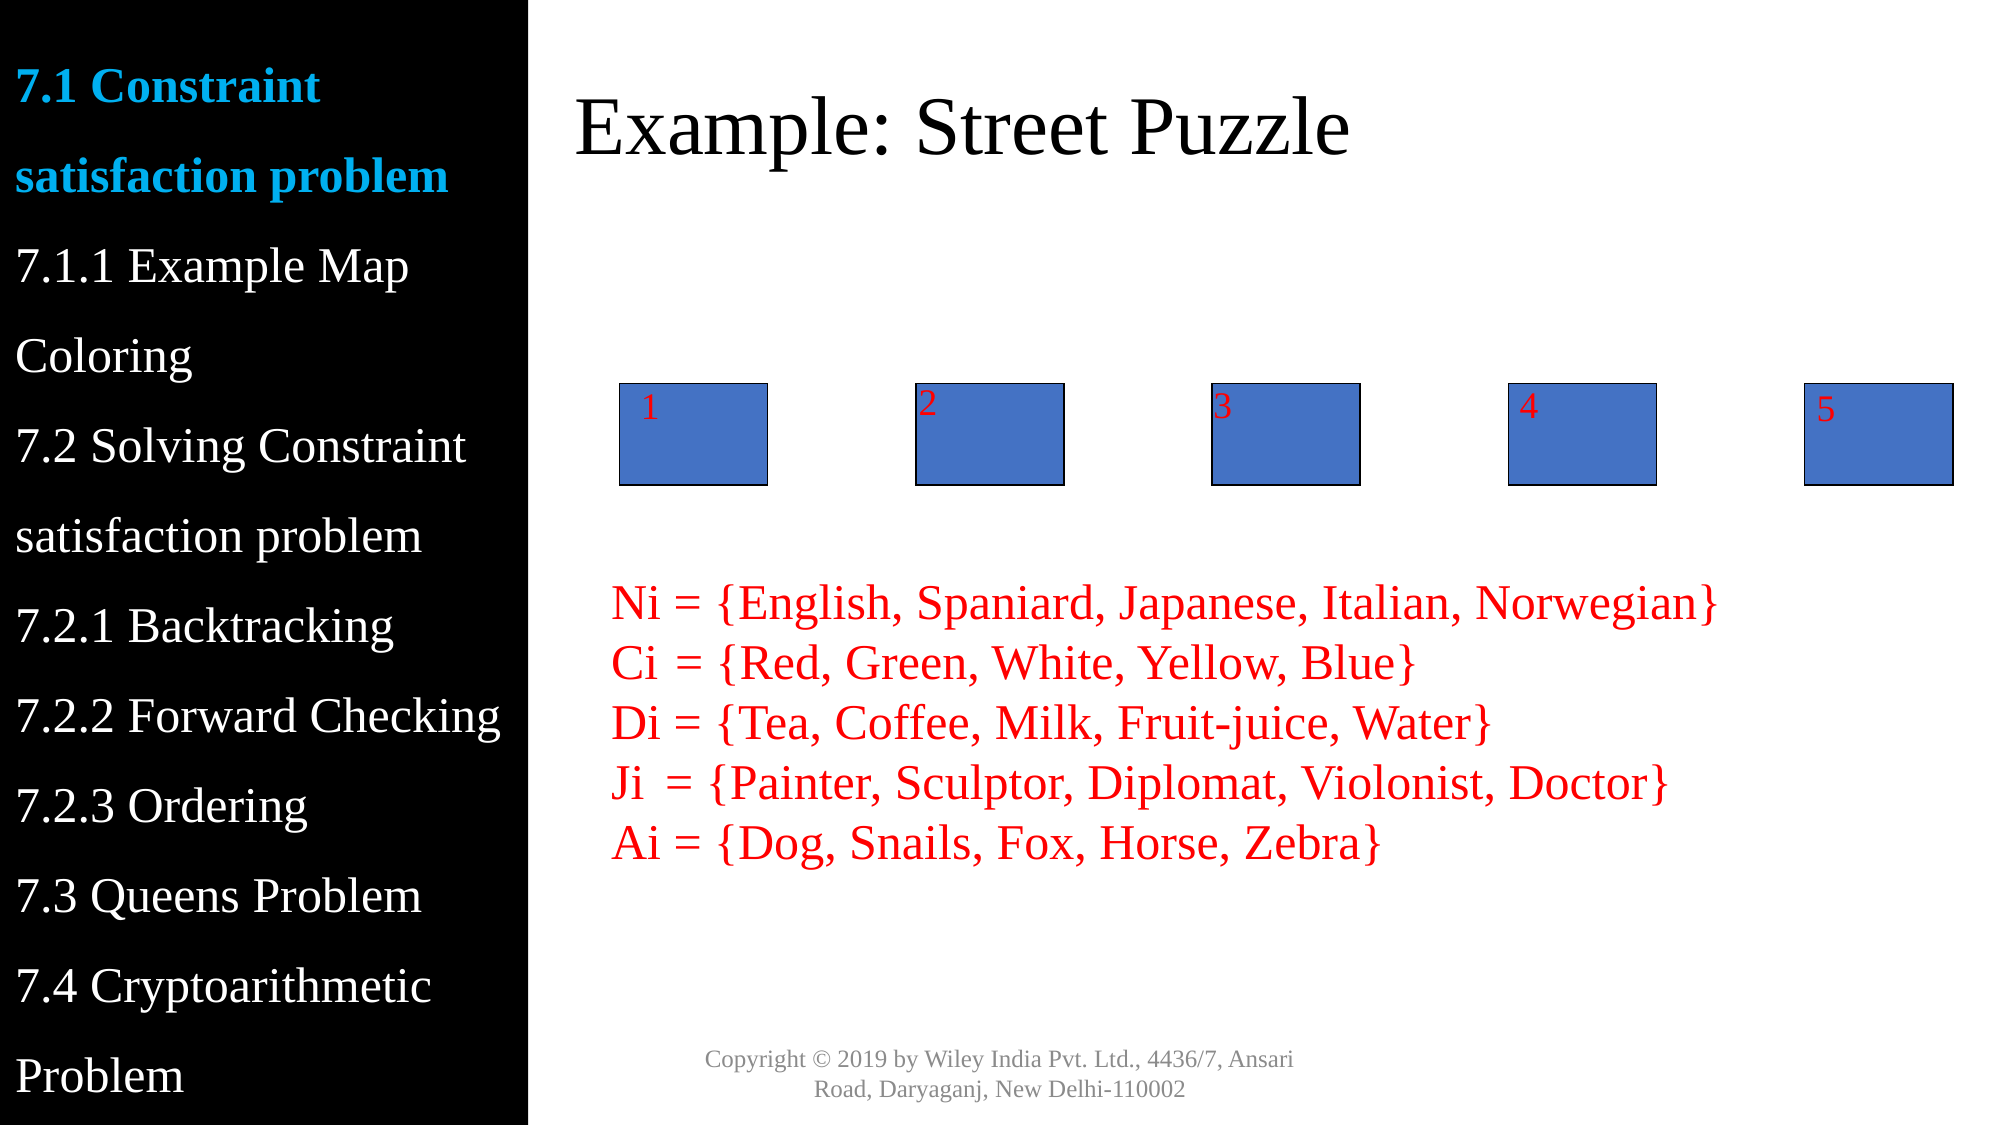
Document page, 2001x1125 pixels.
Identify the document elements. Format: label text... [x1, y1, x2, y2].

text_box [619, 371, 1953, 485]
footer Copyright © 2019 by Wiley India Pvt. Ltd., 4436/7, Ansari Road, Daryaganj, New Delhi-110002 [662, 1042, 1338, 1103]
text_box Ni = {English, Spaniard, Japanese, Italian, Norwegian} Ci = {Red, Green, White, Yellow, Blue} Di = {Tea, Coffee, Milk, Fruit-juice, Water} Ji = {Painter, Sculptor, Diplomat, Violonist, Doctor} Ai = {Dog, Snails, Fox, Horse, Zebra} [596, 562, 1737, 878]
text_box 7.1 Constraint satisfaction problem 7.1.1 Example Map Coloring 7.2 Solving Constraint satisfaction problem 7.2.1 Backtracking 7.2.2 Forward Checking 7.2.3 Ordering 7.3 Queens Problem 7.4 Cryptoarithmetic Problem [0, 0, 529, 1125]
title Example: Street Puzzle [559, 52, 1968, 203]
